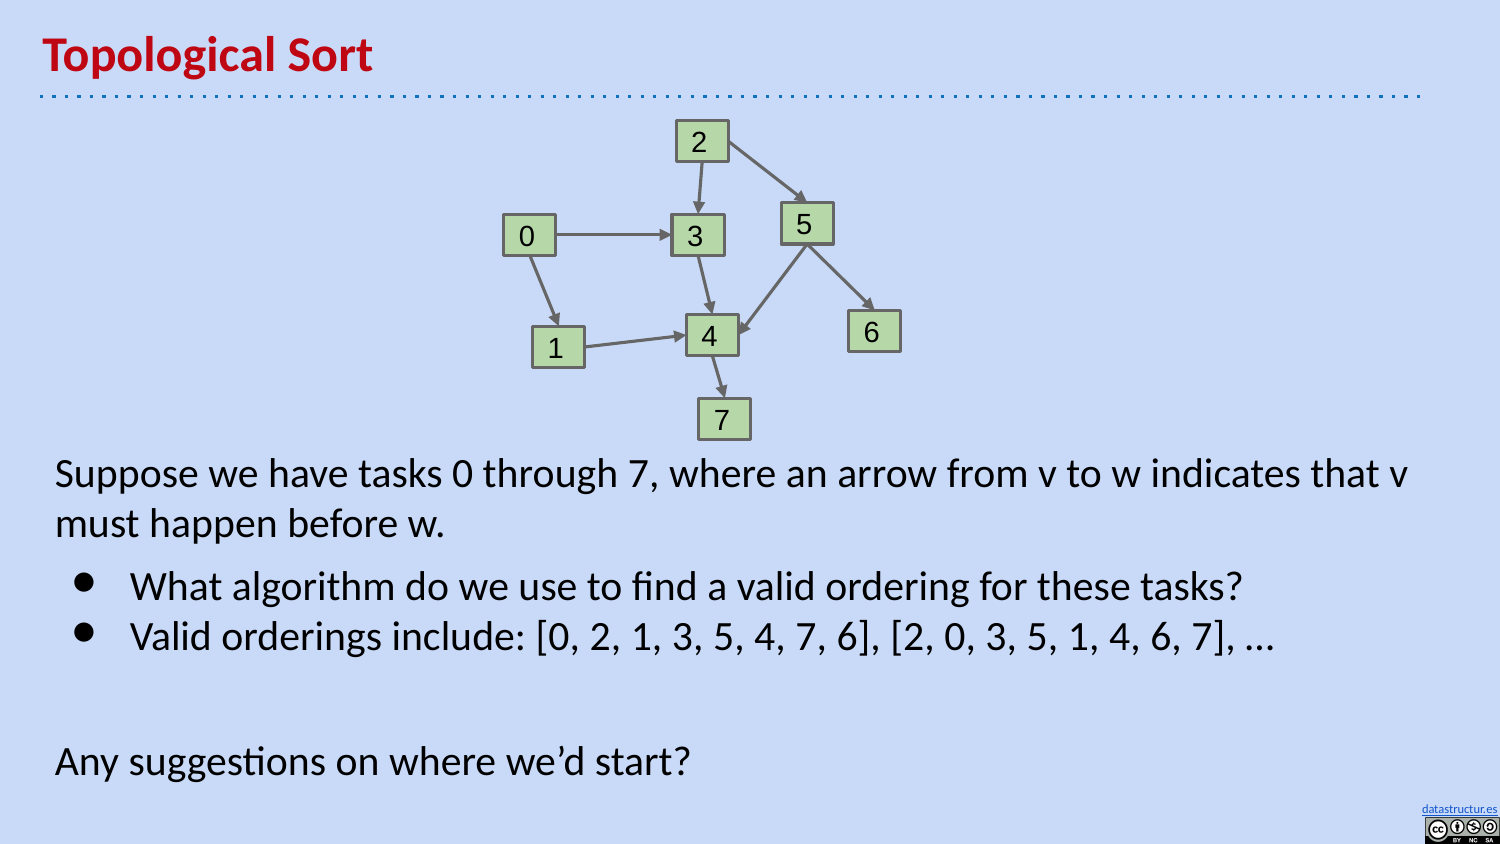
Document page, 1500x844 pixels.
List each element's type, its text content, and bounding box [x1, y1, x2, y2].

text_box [503, 120, 902, 440]
picture [1425, 817, 1500, 844]
list Suppose we have tasks 0 through 7, where an arrow from v to w indicates that v must happen before w. What algorithm do we use to find a valid ordering for these tasks? Valid orderings include: [0, 2, 1, 3, 5, 4, 7, 6], [2, 0, 3, 5, 1, 4, 6, 7], … Any suggestions on where we’d start? [39, 431, 1425, 711]
title Topological Sort [27, 15, 1378, 97]
